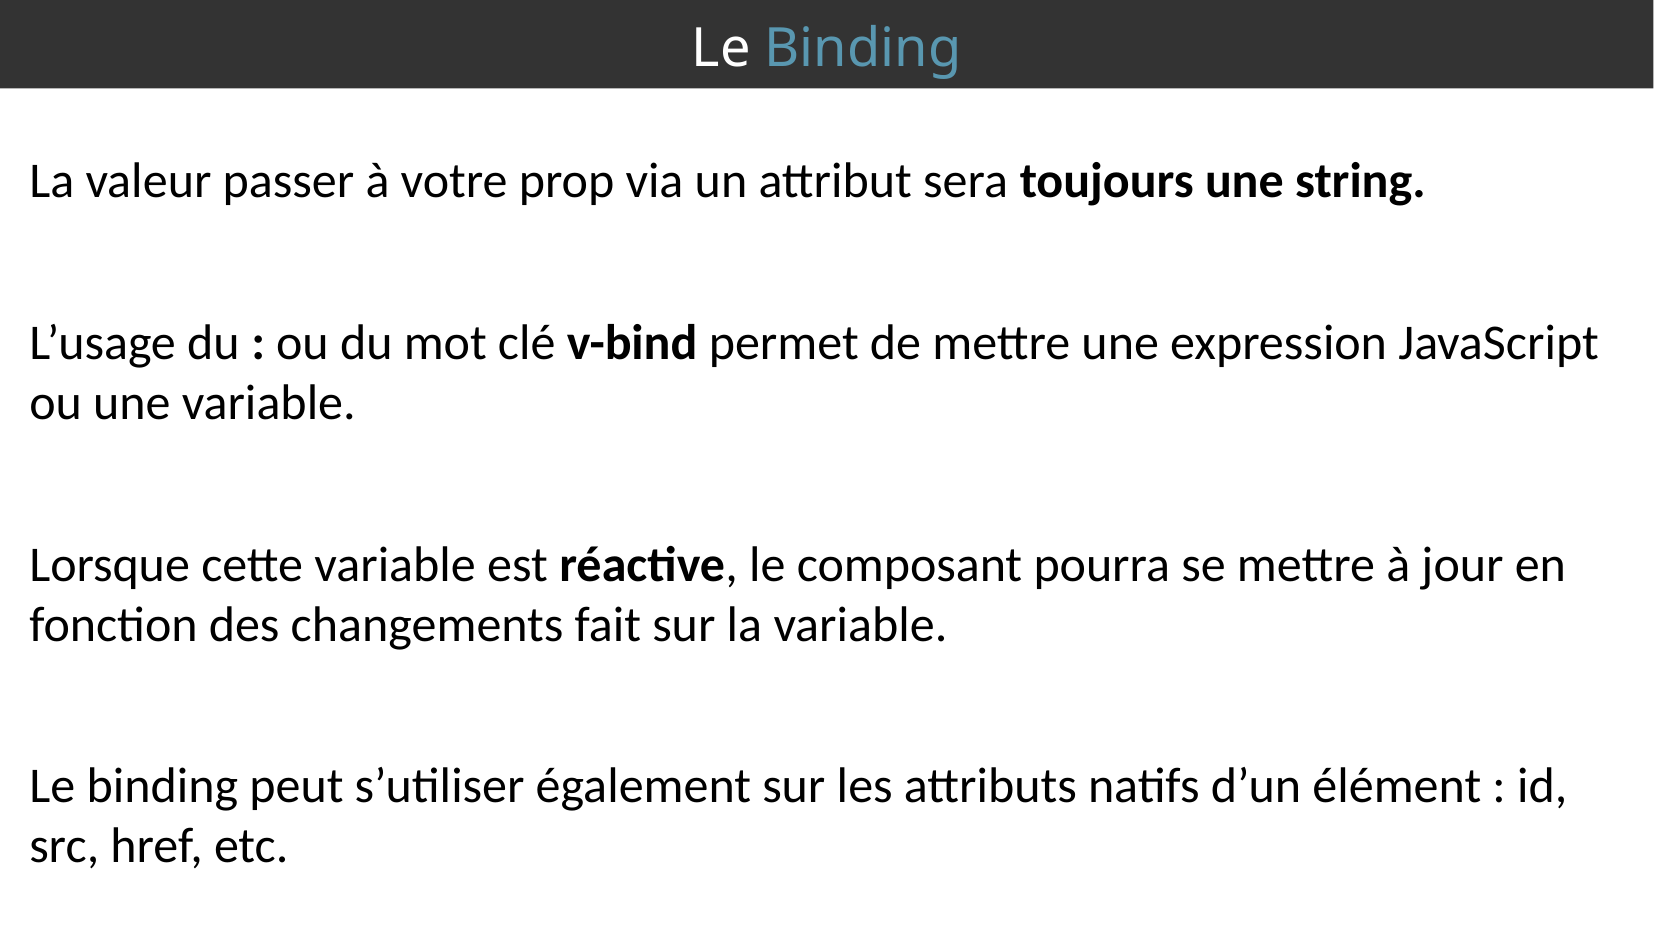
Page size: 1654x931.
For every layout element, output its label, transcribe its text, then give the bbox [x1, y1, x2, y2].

text_box La valeur passer à votre prop via un attribut sera toujours une string. L’usage du : ou du mot clé v-bind permet de mettre une expression JavaScript ou une variable. Lorsque cette variable est réactive, le composant pourra se mettre à jour en fonction des changements fait sur la variable. Le binding peut s’utiliser également sur les attributs natifs d’un élément : id, src, href, etc. [29, 147, 1625, 885]
text_box Le Binding [295, 0, 1359, 89]
text_box [1359, 0, 1654, 89]
text_box [0, 0, 295, 89]
